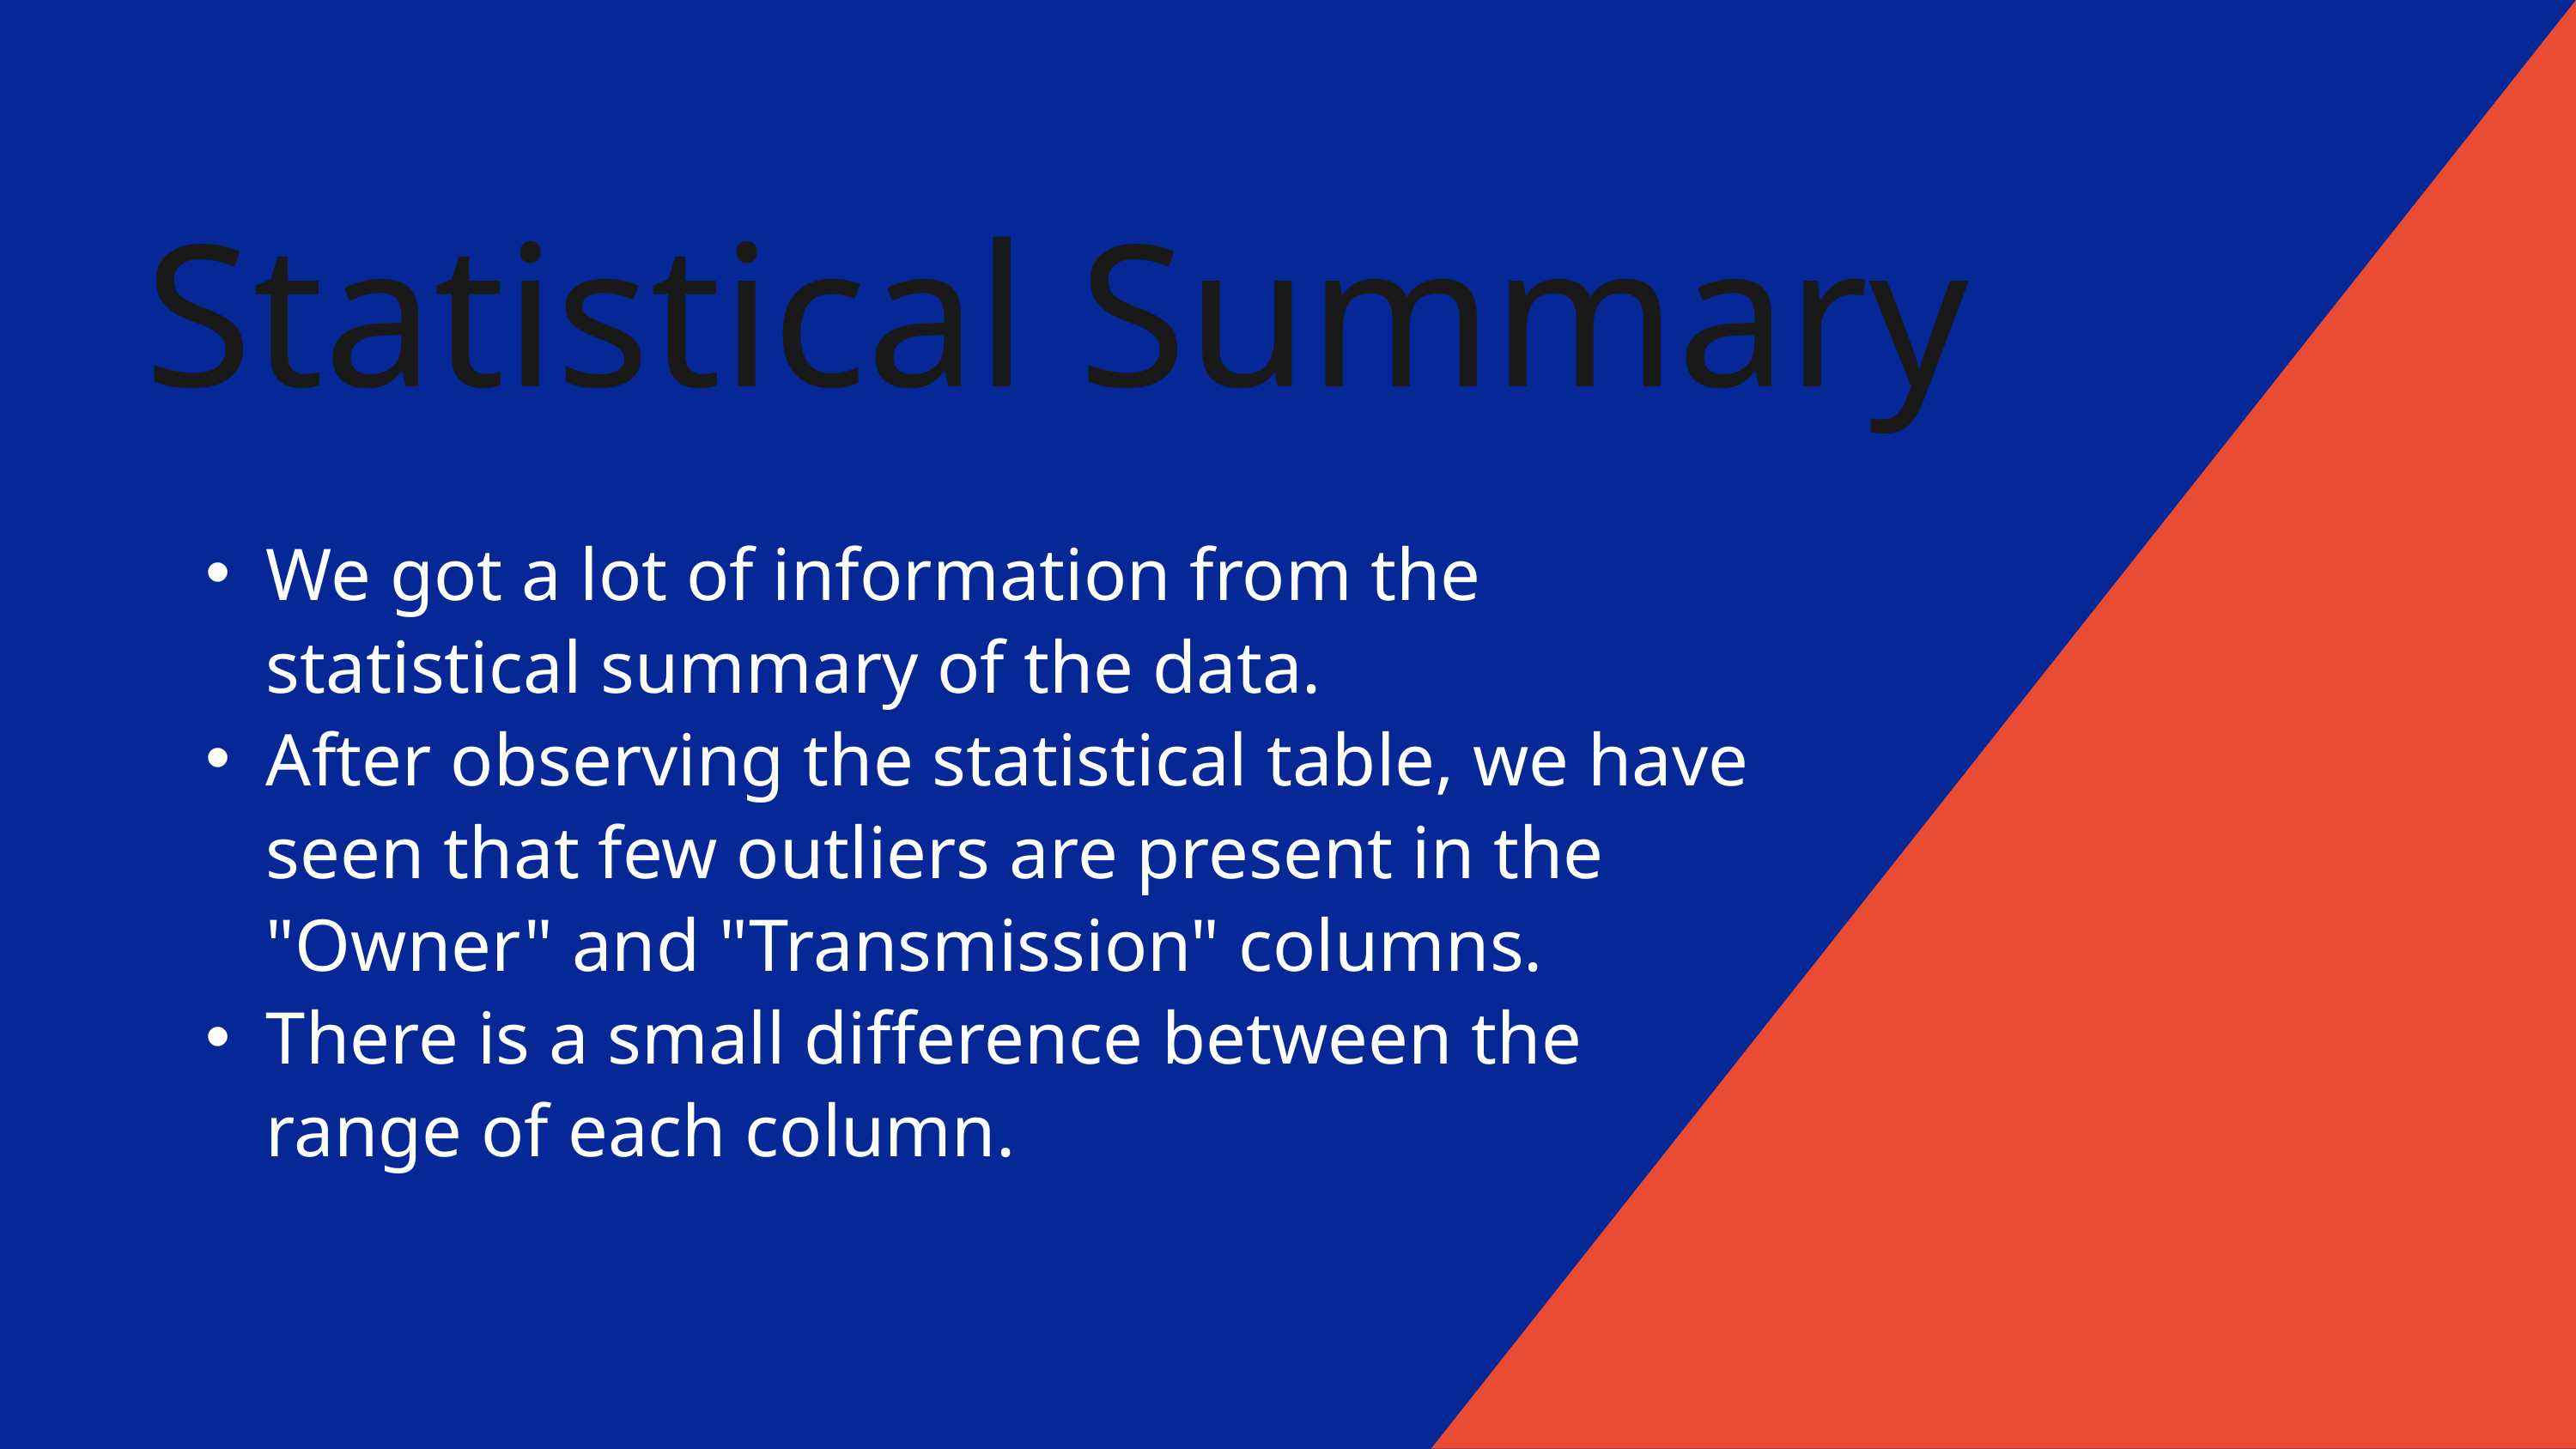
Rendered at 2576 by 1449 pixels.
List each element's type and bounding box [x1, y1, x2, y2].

text_box [144, 207, 1273, 1166]
text_box [1279, 151, 2576, 1297]
